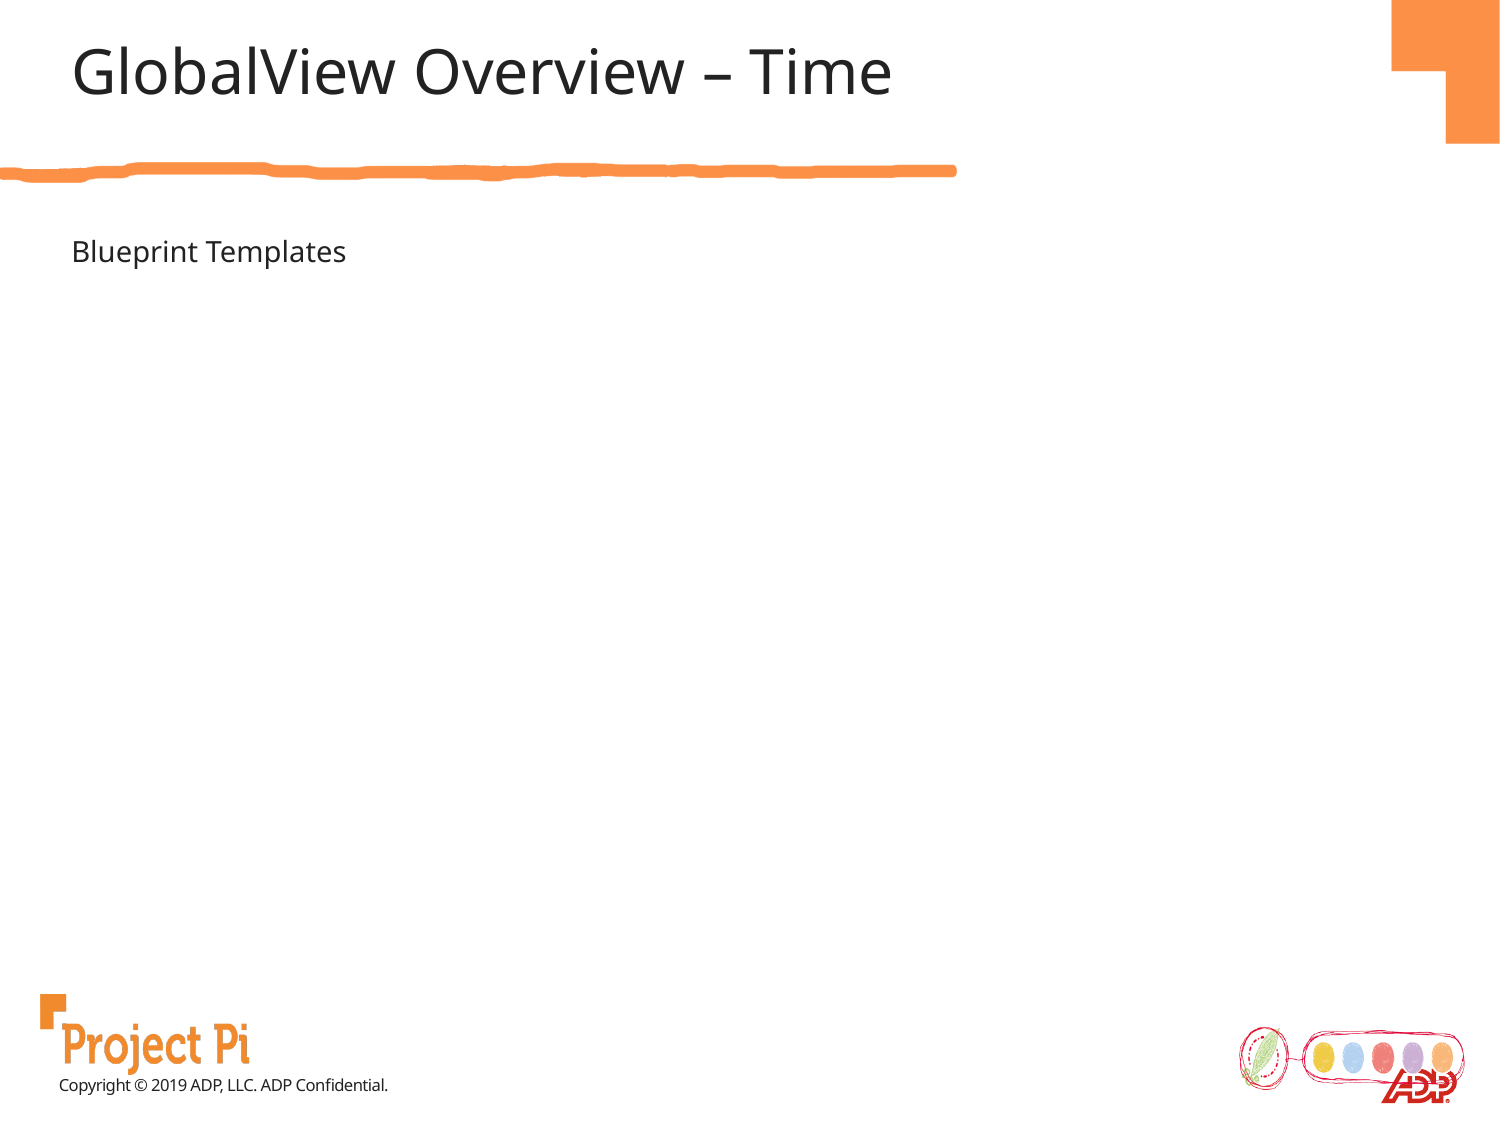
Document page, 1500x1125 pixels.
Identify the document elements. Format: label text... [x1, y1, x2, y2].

picture [1184, 1005, 1500, 1100]
list GlobalView Overview – Time [71, 31, 1366, 108]
picture [33, 987, 269, 1078]
picture [0, 153, 972, 190]
text_box Blueprint Templates [71, 233, 1431, 364]
picture [1392, 0, 1499, 144]
